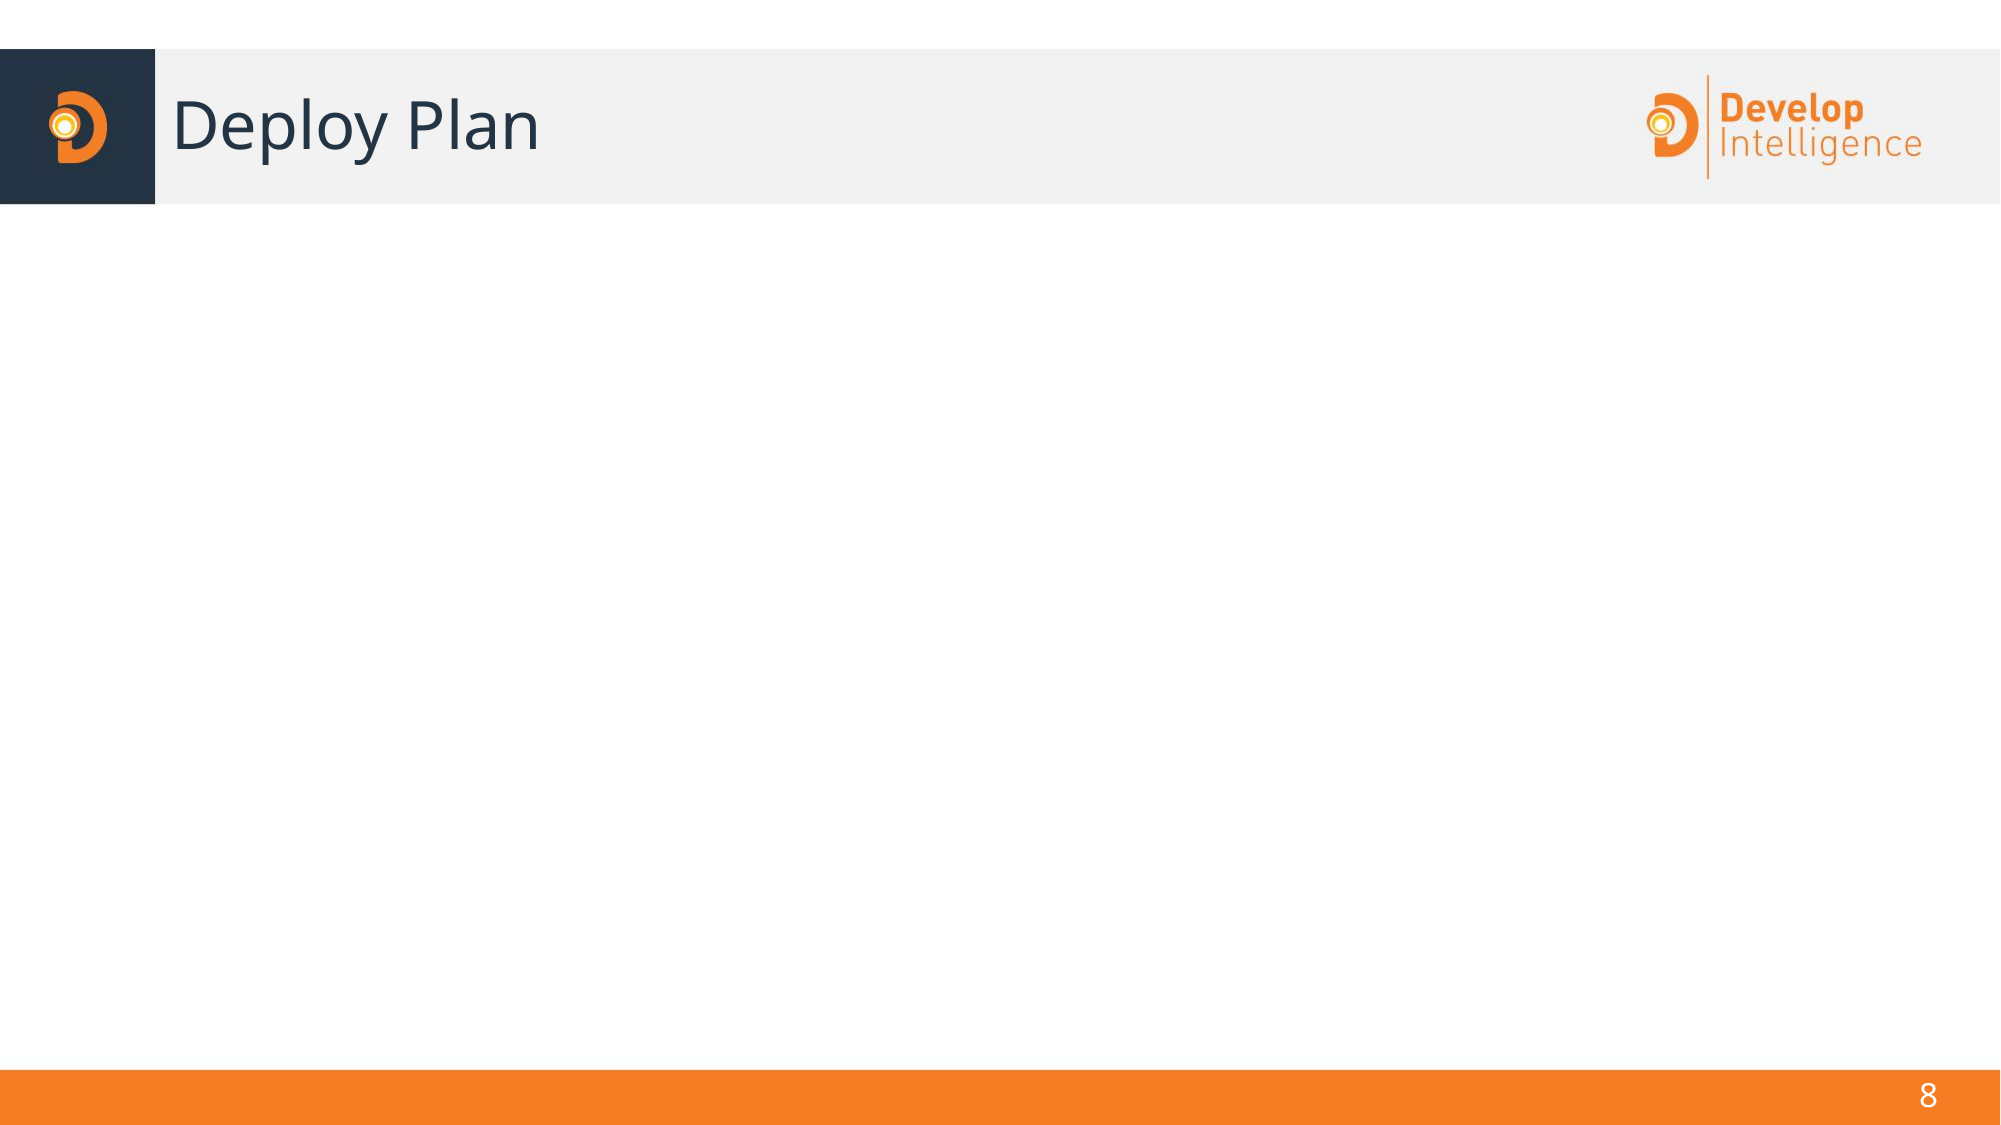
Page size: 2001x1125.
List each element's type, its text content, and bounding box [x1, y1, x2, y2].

title Deploy Plan [156, 53, 1999, 203]
slide_number 8 [1860, 1072, 1998, 1122]
picture [0, 0, 2001, 1125]
